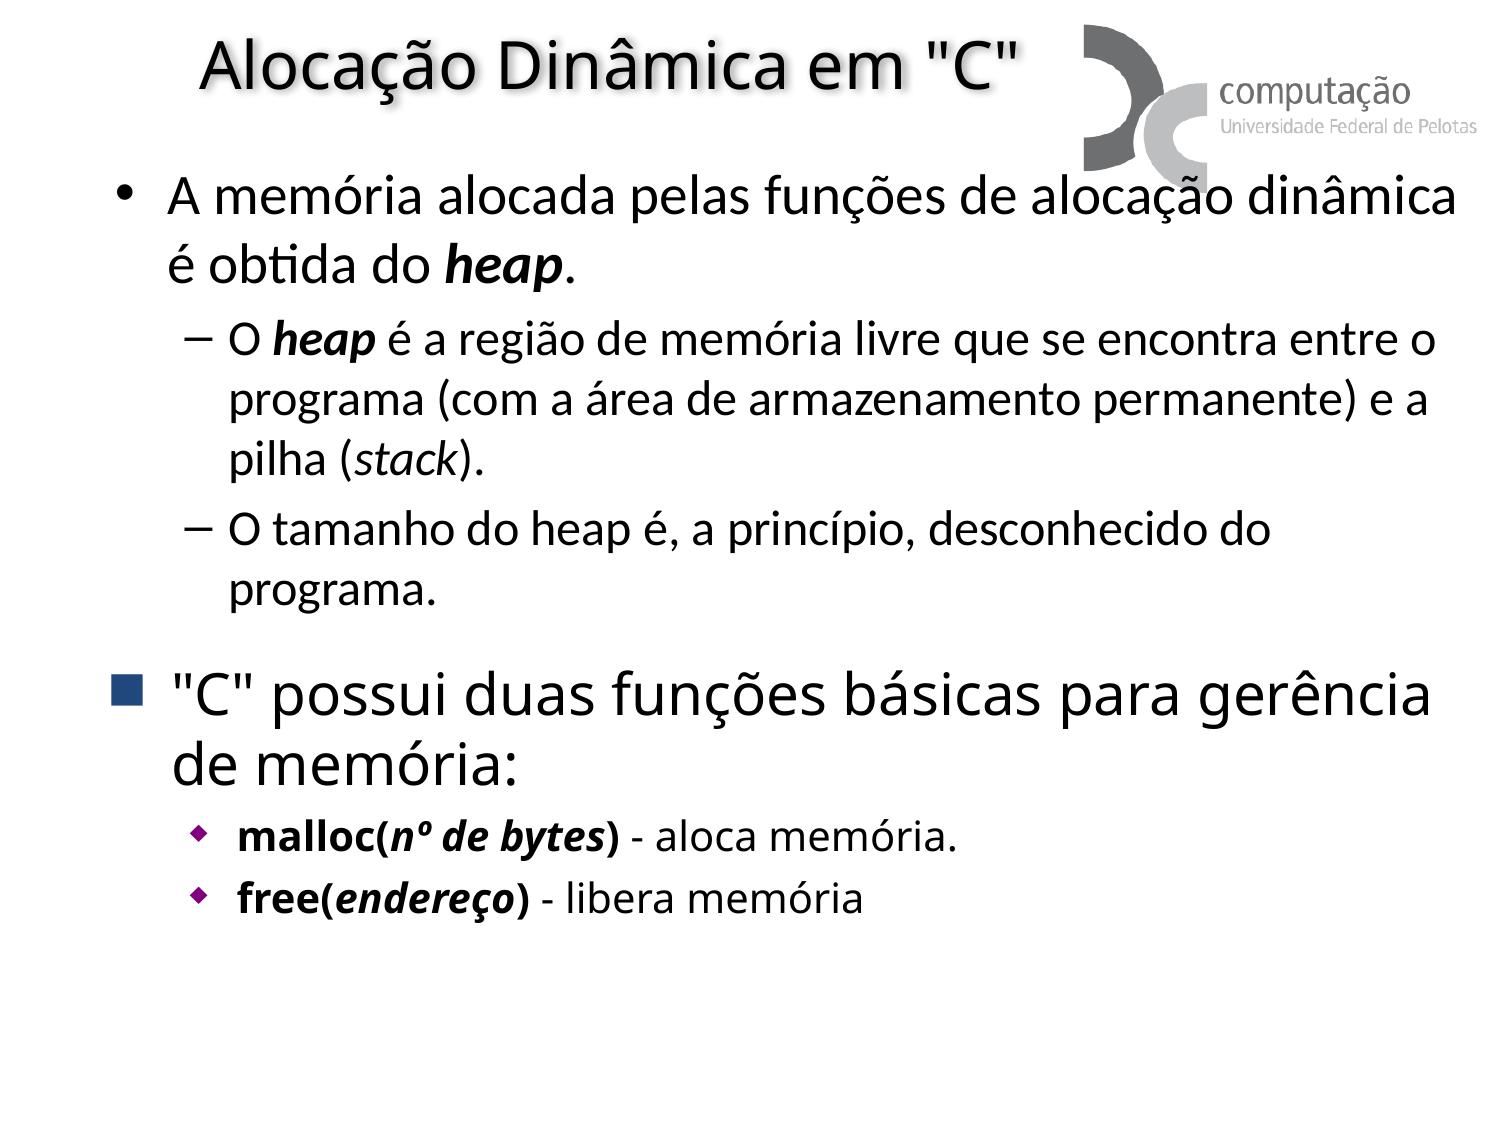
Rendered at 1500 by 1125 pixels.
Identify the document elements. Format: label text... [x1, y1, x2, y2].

title Alocação Dinâmica em "C" [0, 0, 1299, 125]
picture [1077, 20, 1480, 197]
list A memória alocada pelas funções de alocação dinâmica é obtida do heap. O heap é a região de memória livre que se encontra entre o programa (com a área de armazenamento permanente) e a pilha (stack). O tamanho do heap é, a princípio, desconhecido do programa. [99, 149, 1475, 625]
text_box "C" possui duas funções básicas para gerência de memória: malloc(nº de bytes) - aloca memória. free(endereço) - libera memória [99, 649, 1475, 1025]
